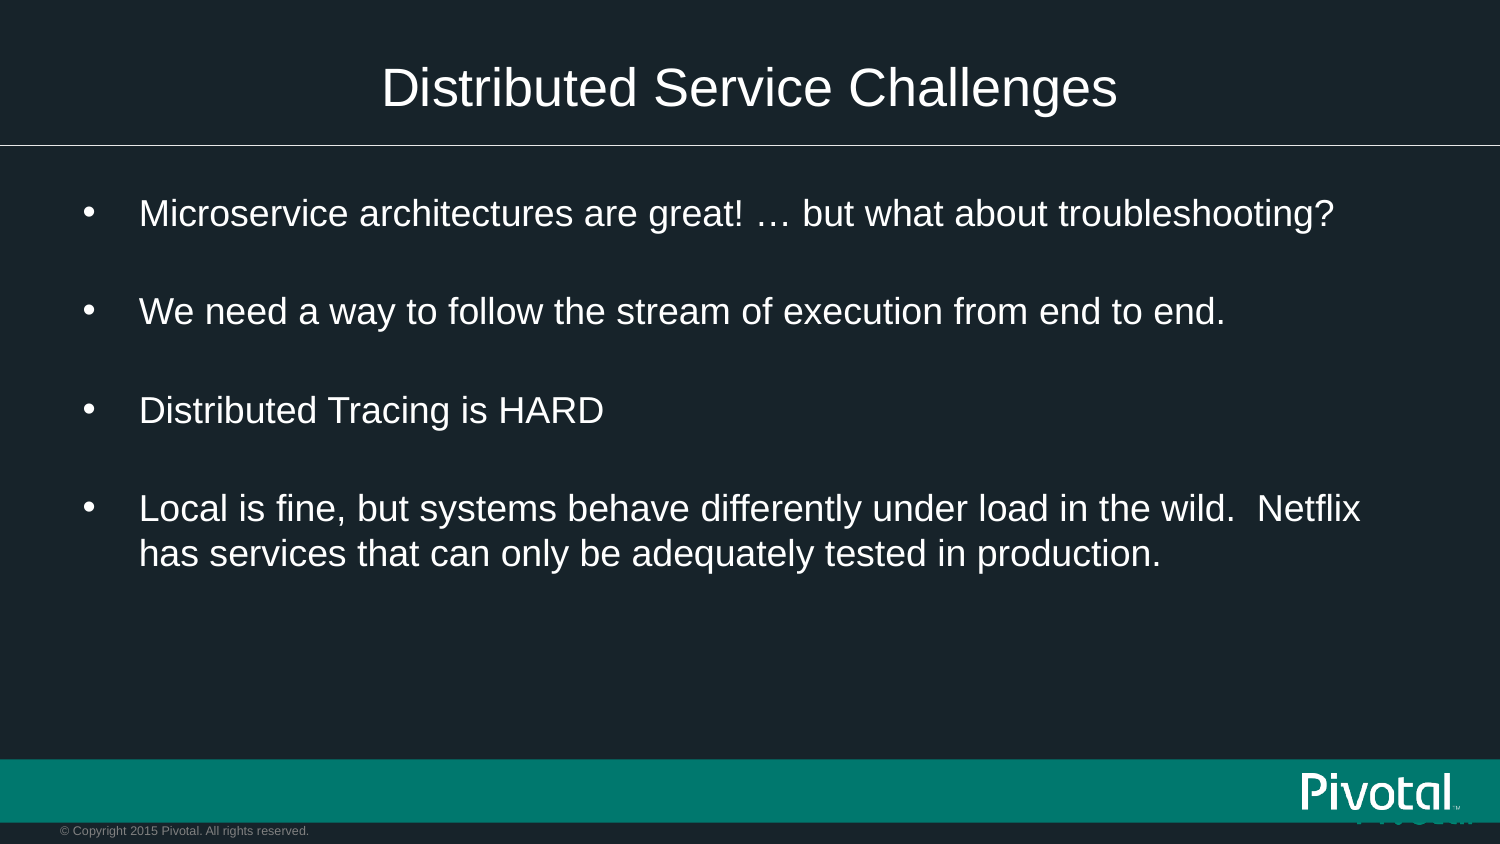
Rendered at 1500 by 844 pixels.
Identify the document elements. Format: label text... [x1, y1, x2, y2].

title Distributed Service Challenges [74, 51, 1426, 113]
list Microservice architectures are great! … but what about troubleshooting? We need a way to follow the stream of execution from end to end. Distributed Tracing is HARD Local is fine, but systems behave differently under load in the wild. Netflix has services that can only be adequately tested in production. [74, 181, 1426, 688]
picture [1302, 773, 1460, 810]
